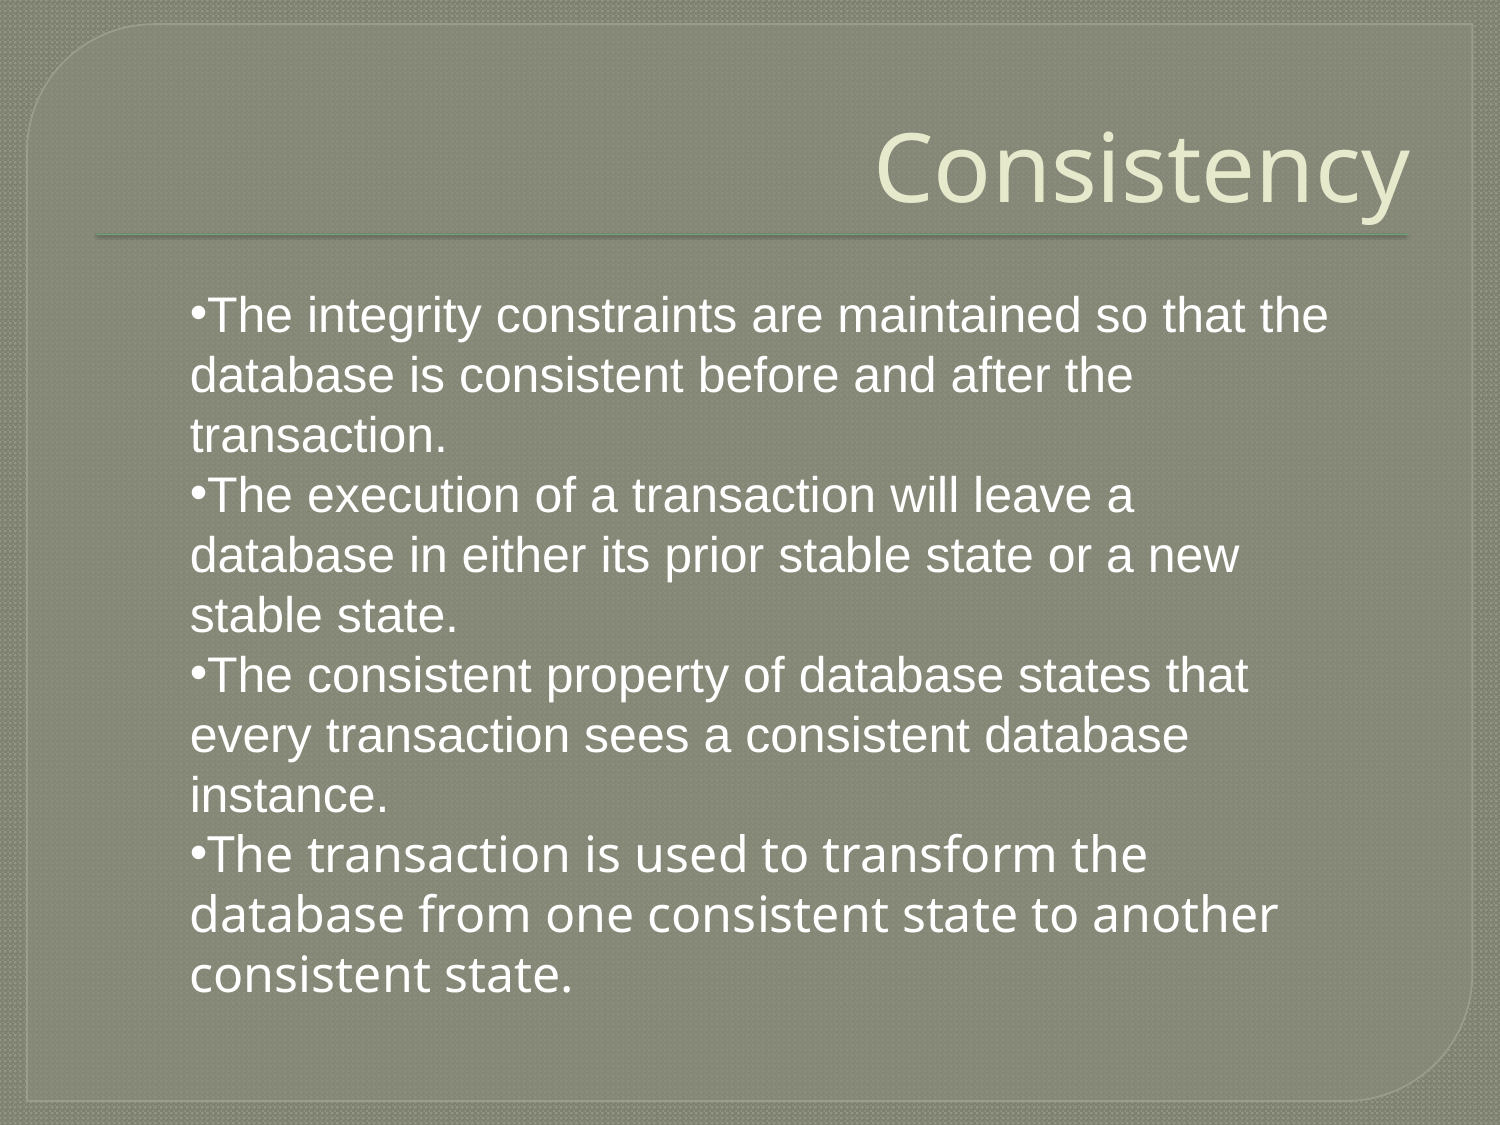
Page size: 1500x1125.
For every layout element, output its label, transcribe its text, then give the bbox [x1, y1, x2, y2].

text_box The integrity constraints are maintained so that the database is consistent before and after the transaction. The execution of a transaction will leave a database in either its prior stable state or a new stable state. The consistent property of database states that every transaction sees a consistent database instance. The transaction is used to transform the database from one consistent state to another consistent state. [174, 274, 1350, 1070]
title Consistency [75, 41, 1425, 229]
